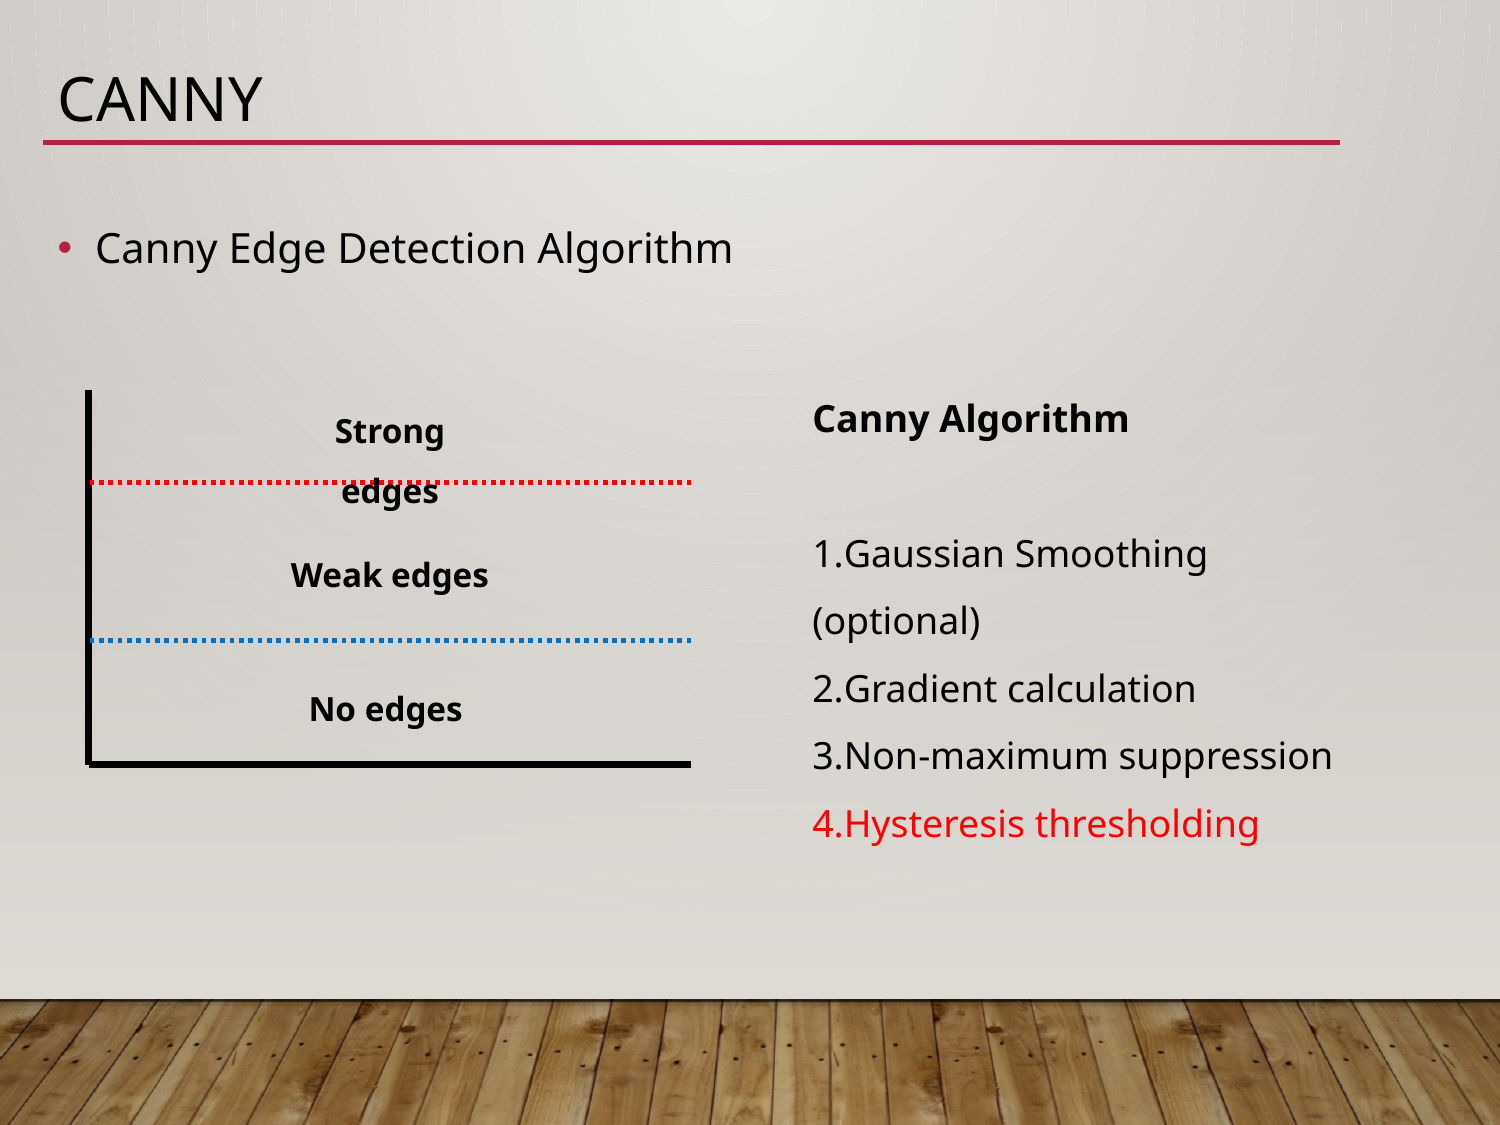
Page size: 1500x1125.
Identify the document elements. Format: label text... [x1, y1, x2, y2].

text_box Strong edges [269, 382, 511, 481]
text_box No edges [269, 660, 511, 735]
text_box Strong edges [269, 483, 511, 518]
title Canny [42, 60, 1341, 143]
text_box Canny Algorithm Gaussian Smoothing (optional) Gradient calculation Non-maximum suppression Hysteresis thresholding [797, 364, 1363, 853]
list Canny Edge Detection Algorithm [42, 204, 1460, 897]
text_box Weak edges [269, 527, 511, 602]
picture [0, 999, 1500, 1125]
